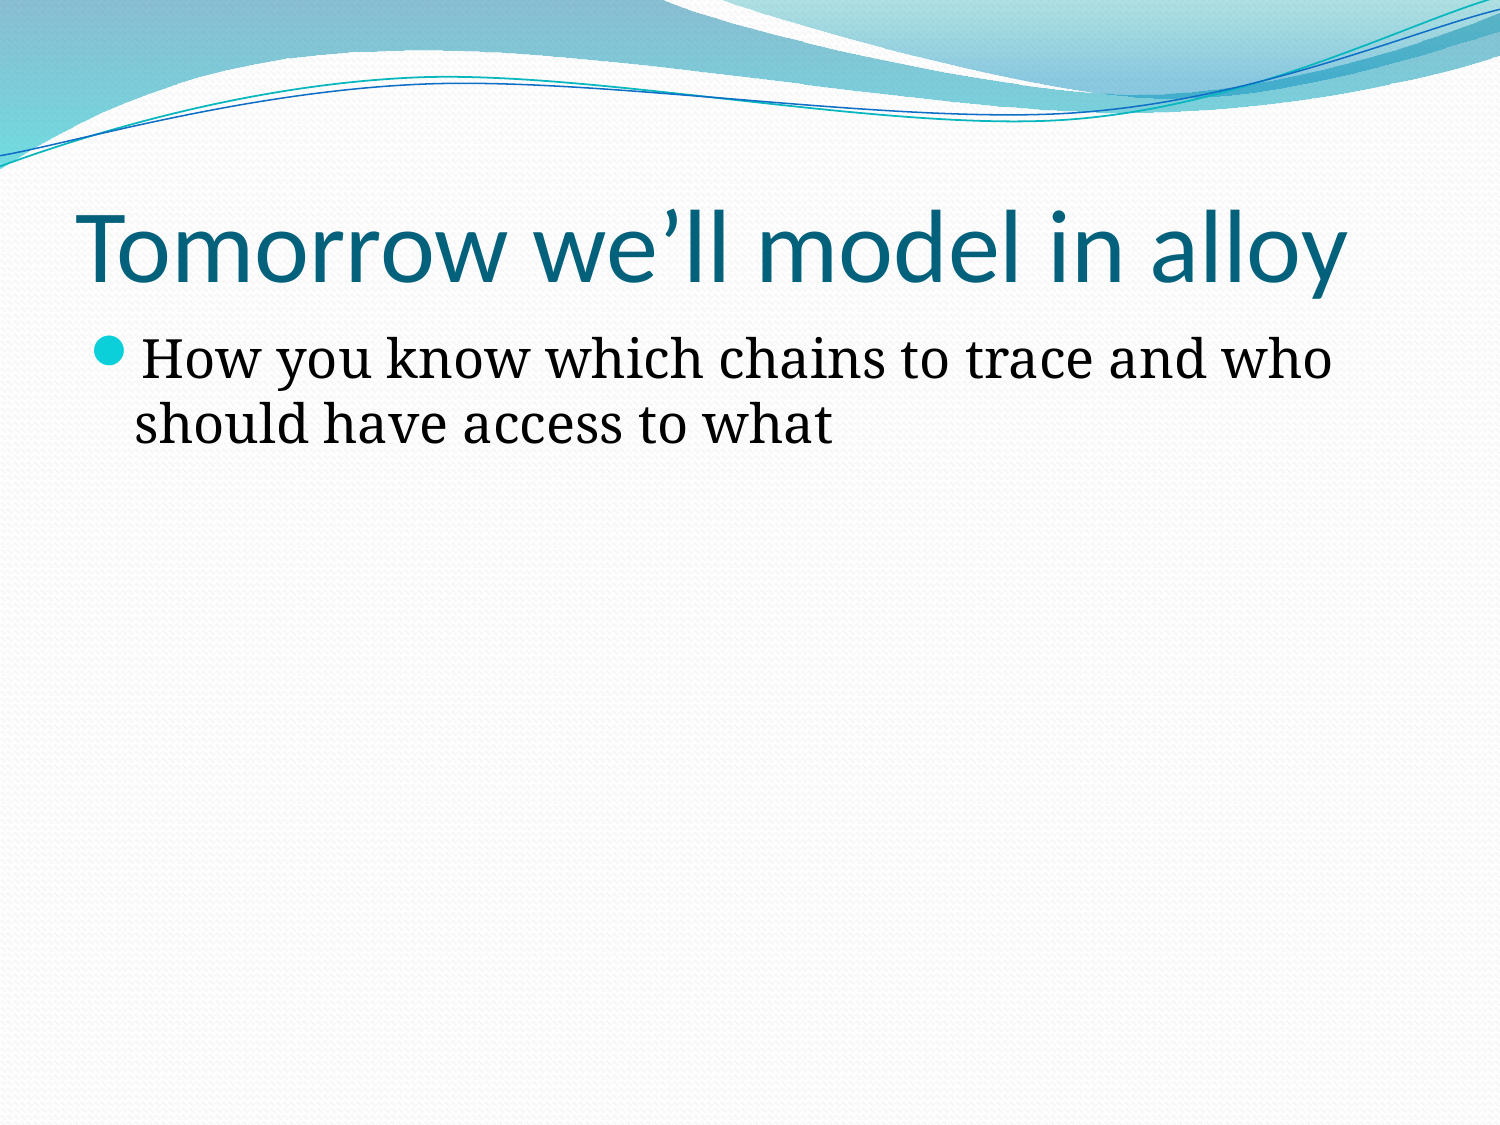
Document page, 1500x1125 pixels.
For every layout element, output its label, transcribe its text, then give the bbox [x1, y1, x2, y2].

title Tomorrow we’ll model in alloy [75, 115, 1425, 303]
list How you know which chains to trace and who should have access to what [75, 317, 1425, 1038]
